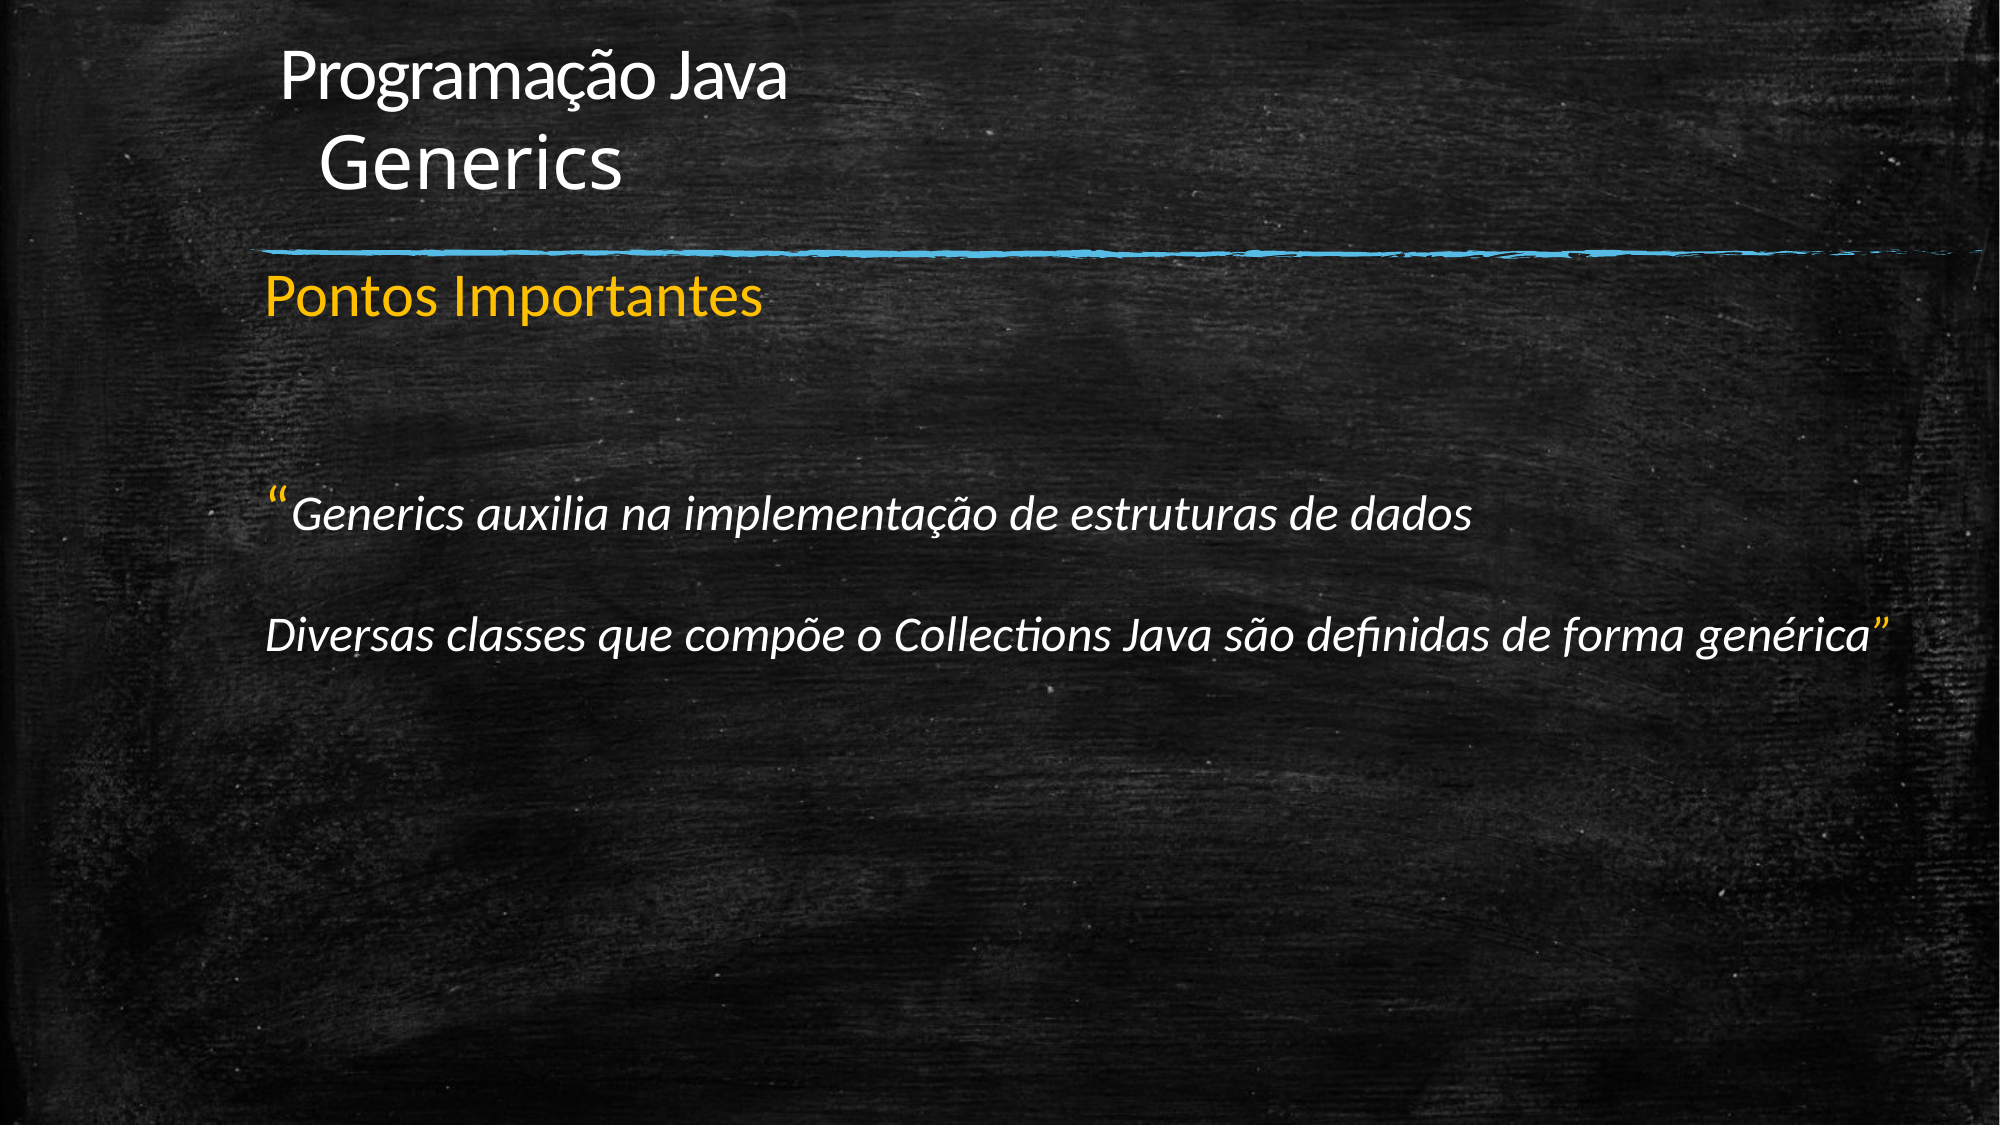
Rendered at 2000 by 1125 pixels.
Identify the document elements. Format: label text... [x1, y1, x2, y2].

title Programação Java Generics [249, 45, 1520, 160]
list Pontos Importantes “Generics auxilia na implementação de estruturas de dados Diversas classes que compõe o Collections Java são definidas de forma genérica” [249, 160, 1969, 1125]
